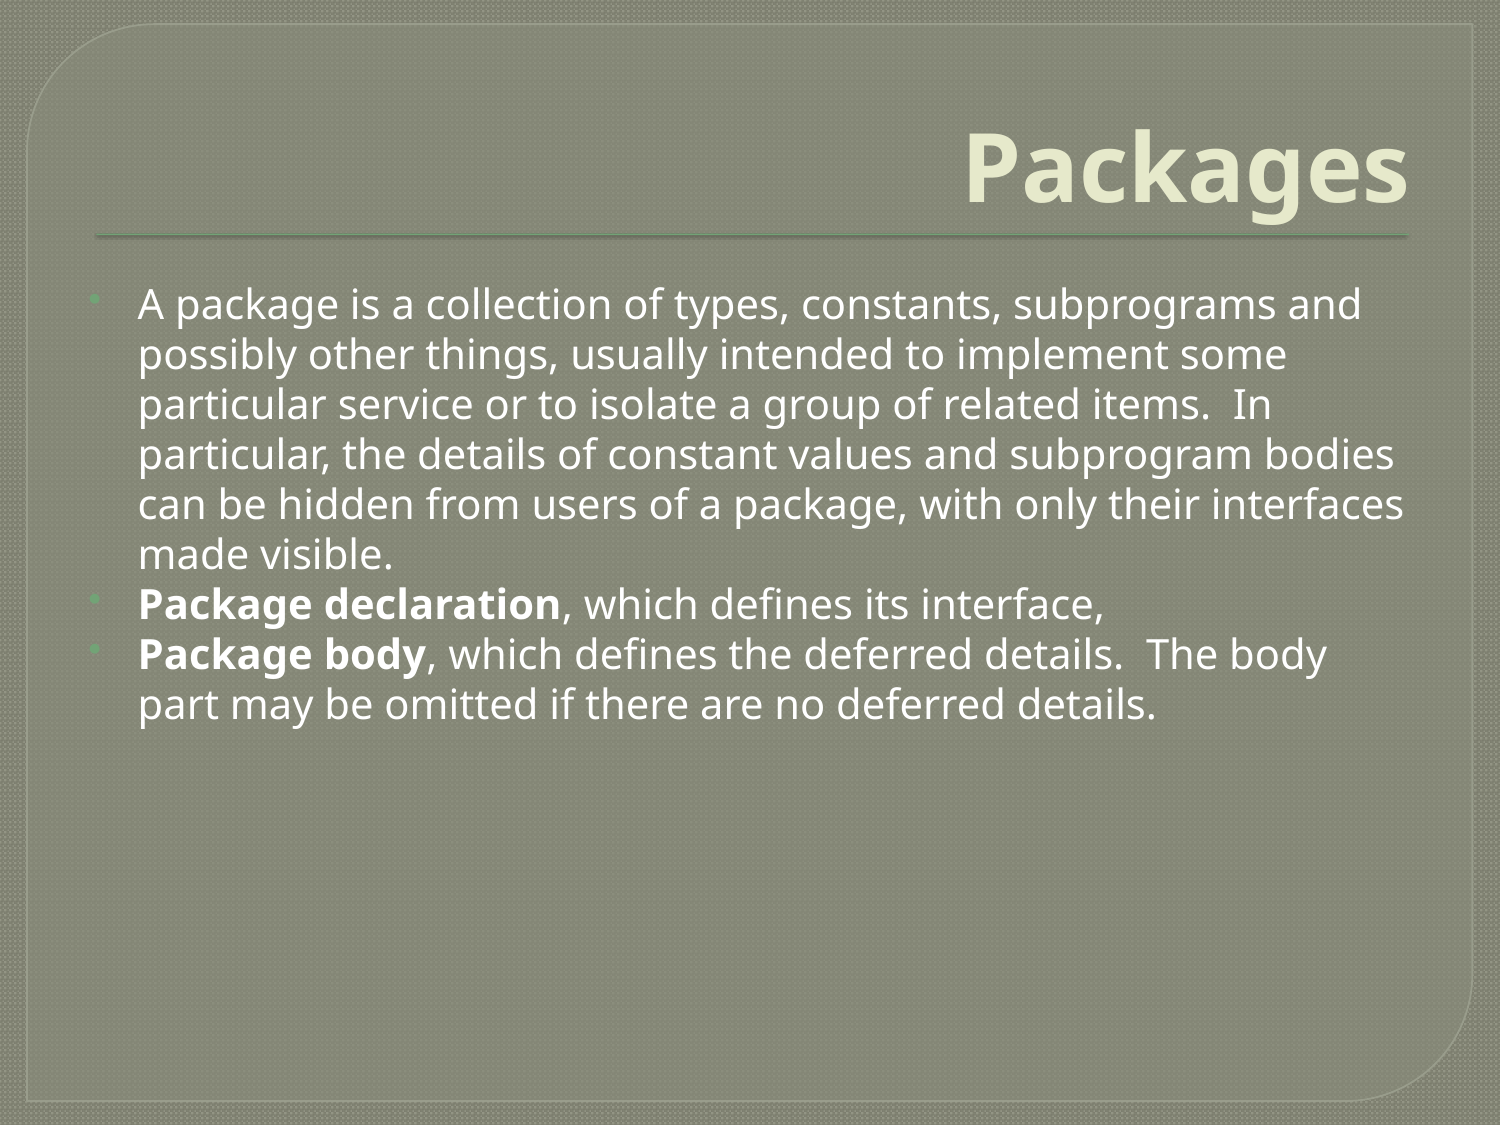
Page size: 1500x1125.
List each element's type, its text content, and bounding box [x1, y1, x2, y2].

list A package is a collection of types, constants, subprograms and possibly other things, usually intended to implement some particular service or to isolate a group of related items. In particular, the details of constant values and subprogram bodies can be hidden from users of a package, with only their interfaces made visible. Package declaration, which defines its interface, Package body, which defines the deferred details. The body part may be omitted if there are no deferred details. [75, 270, 1425, 1013]
title Packages [75, 41, 1425, 230]
